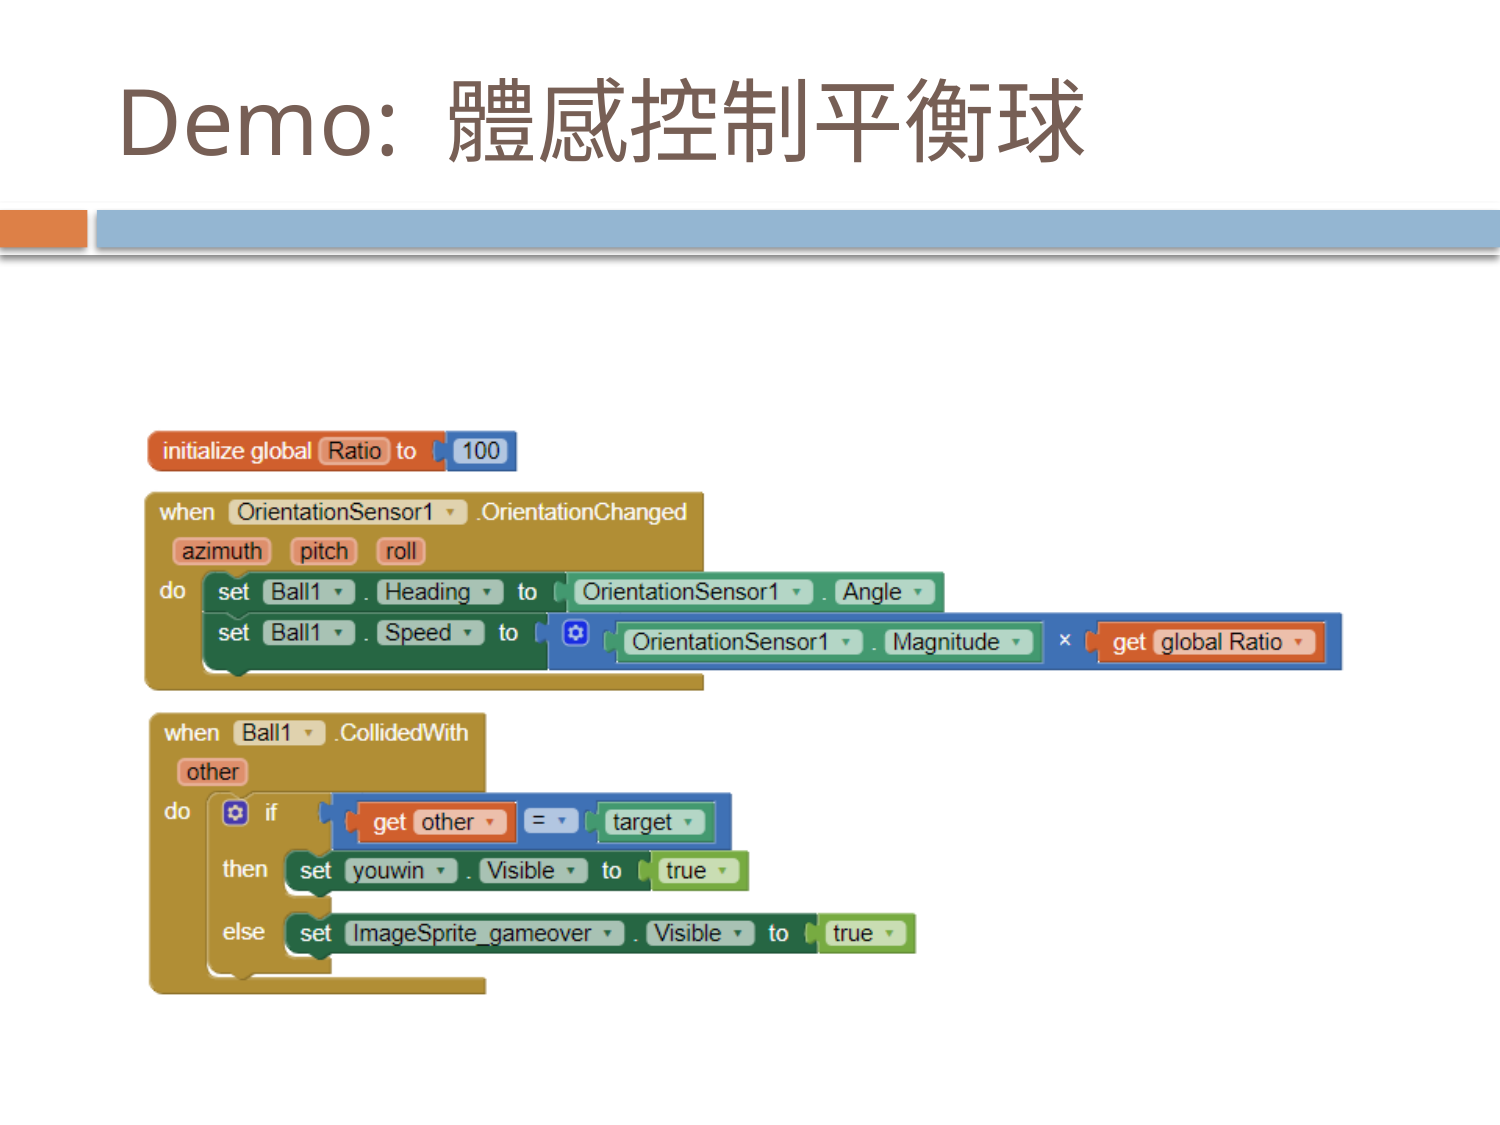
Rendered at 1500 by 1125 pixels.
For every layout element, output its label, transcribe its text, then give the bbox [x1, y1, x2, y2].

title Demo: 體感控制平衡球 [100, 37, 1438, 200]
picture [131, 420, 1378, 1004]
